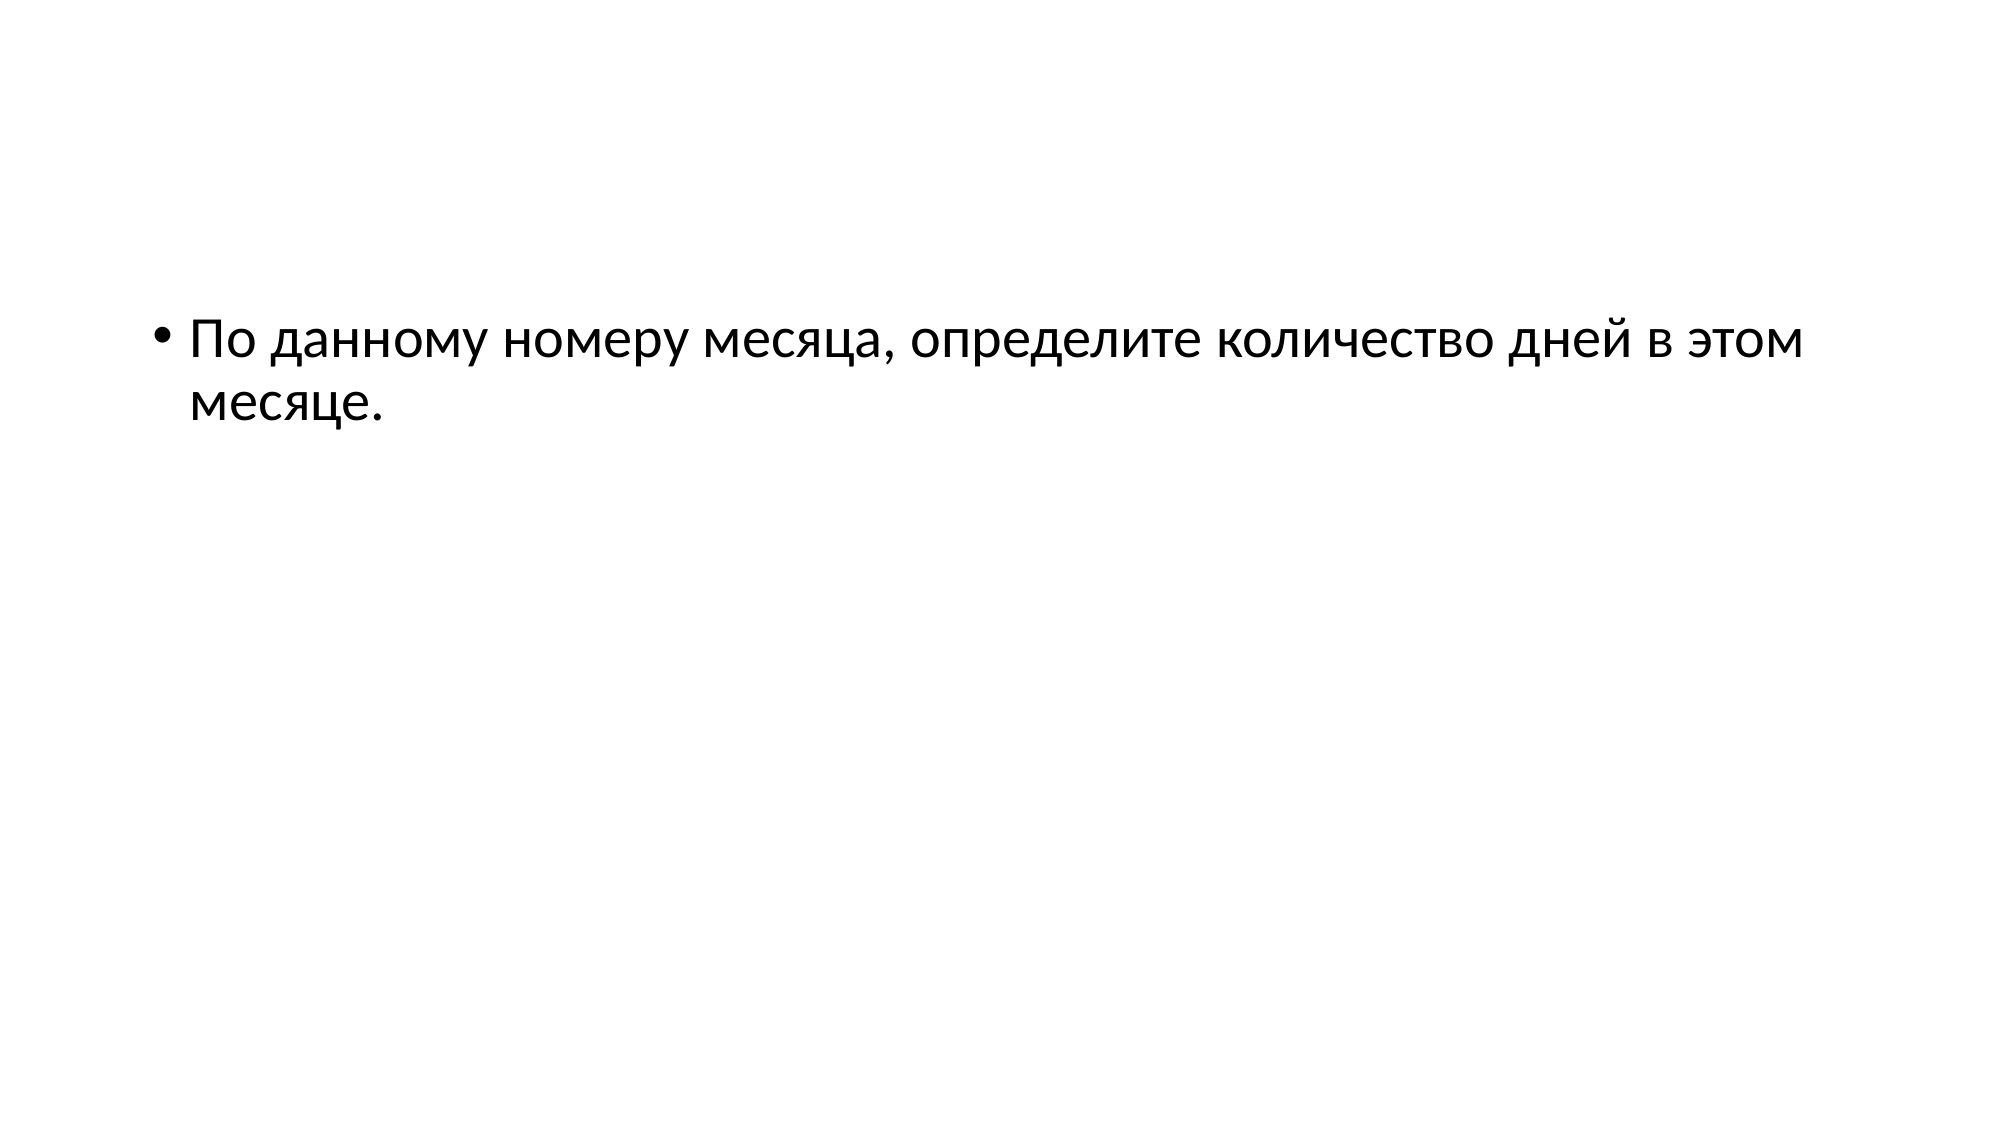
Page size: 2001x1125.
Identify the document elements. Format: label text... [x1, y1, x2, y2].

list По данному номеру месяца, определите количество дней в этом месяце. [137, 299, 1863, 1014]
